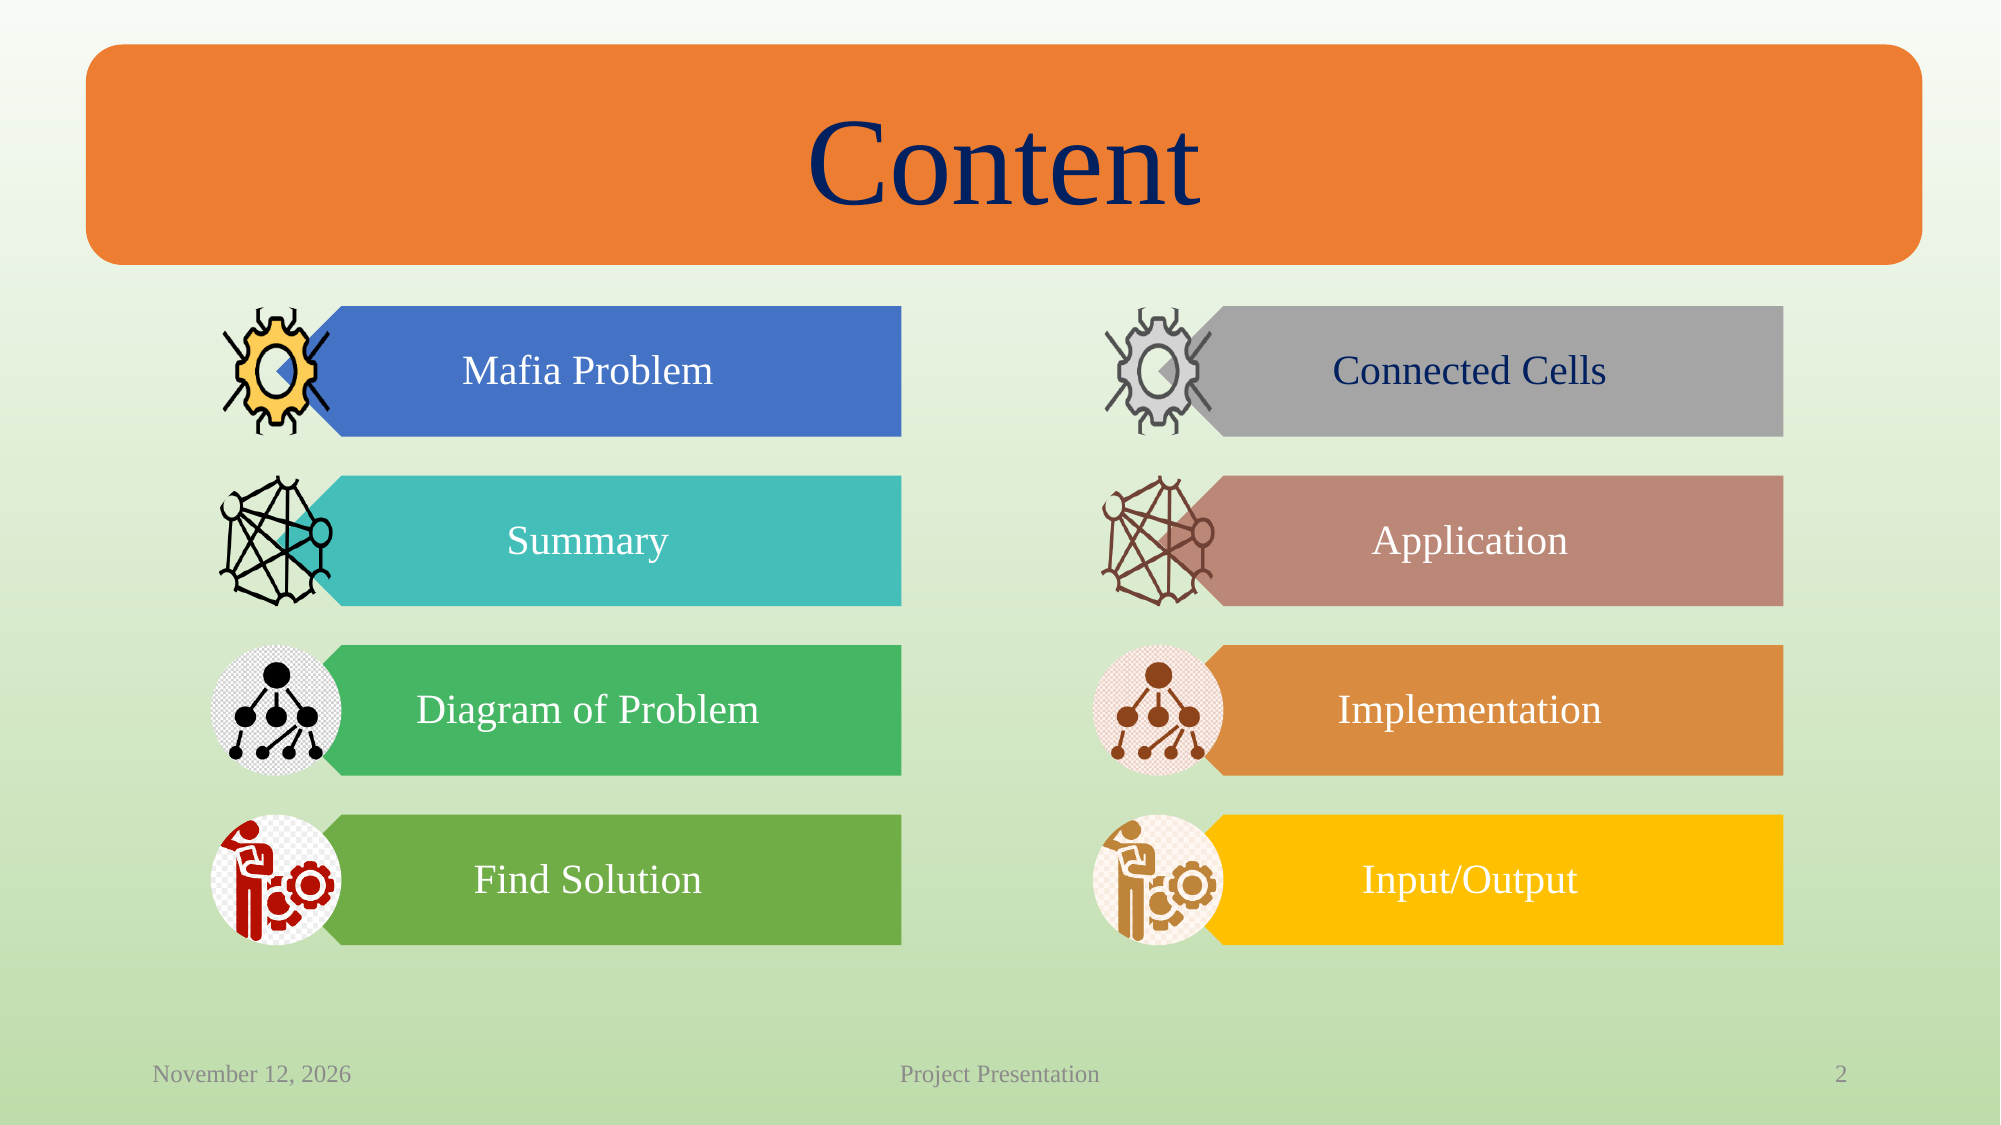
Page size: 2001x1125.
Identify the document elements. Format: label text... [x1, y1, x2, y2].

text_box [85, 305, 967, 946]
footer Project Presentation [662, 1042, 1338, 1103]
slide_number 2 [1412, 1042, 1863, 1103]
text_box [967, 305, 1909, 946]
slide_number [137, 1042, 588, 1103]
text_box Content [84, 43, 1924, 267]
